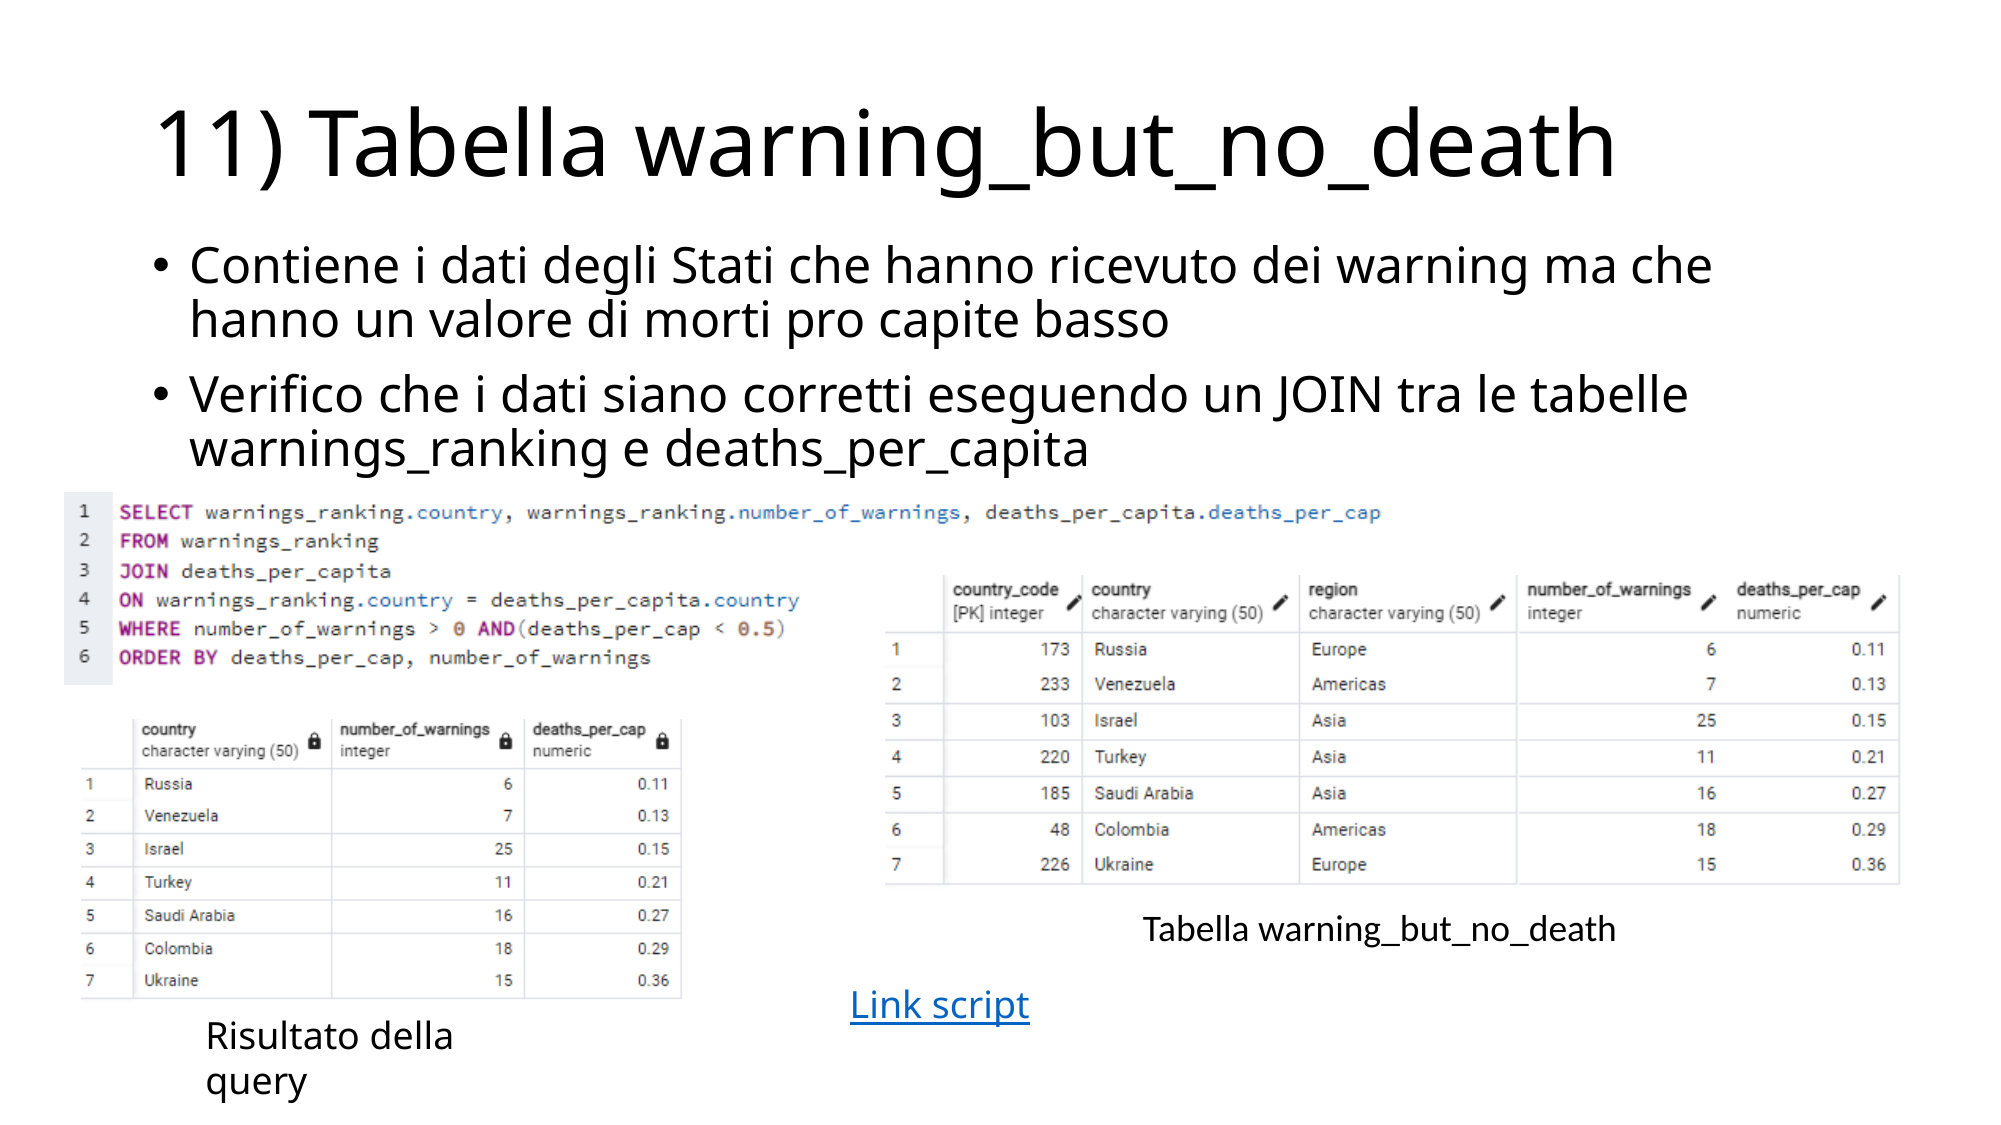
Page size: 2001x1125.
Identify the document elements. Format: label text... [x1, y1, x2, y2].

title 11) Tabella warning_but_no_death [137, 59, 1863, 232]
text_box Risultato della query [190, 1005, 575, 1109]
text_box Tabella warning_but_no_death [1128, 896, 1663, 956]
text_box Link script [834, 973, 1063, 1040]
picture [64, 492, 1905, 893]
picture [81, 719, 685, 1005]
list Contiene i dati degli Stati che hanno ricevuto dei warning ma che hanno un valore di morti pro capite basso Verifico che i dati siano corretti eseguendo un JOIN tra le tabelle warnings_ranking e deaths_per_capita [137, 232, 1863, 512]
